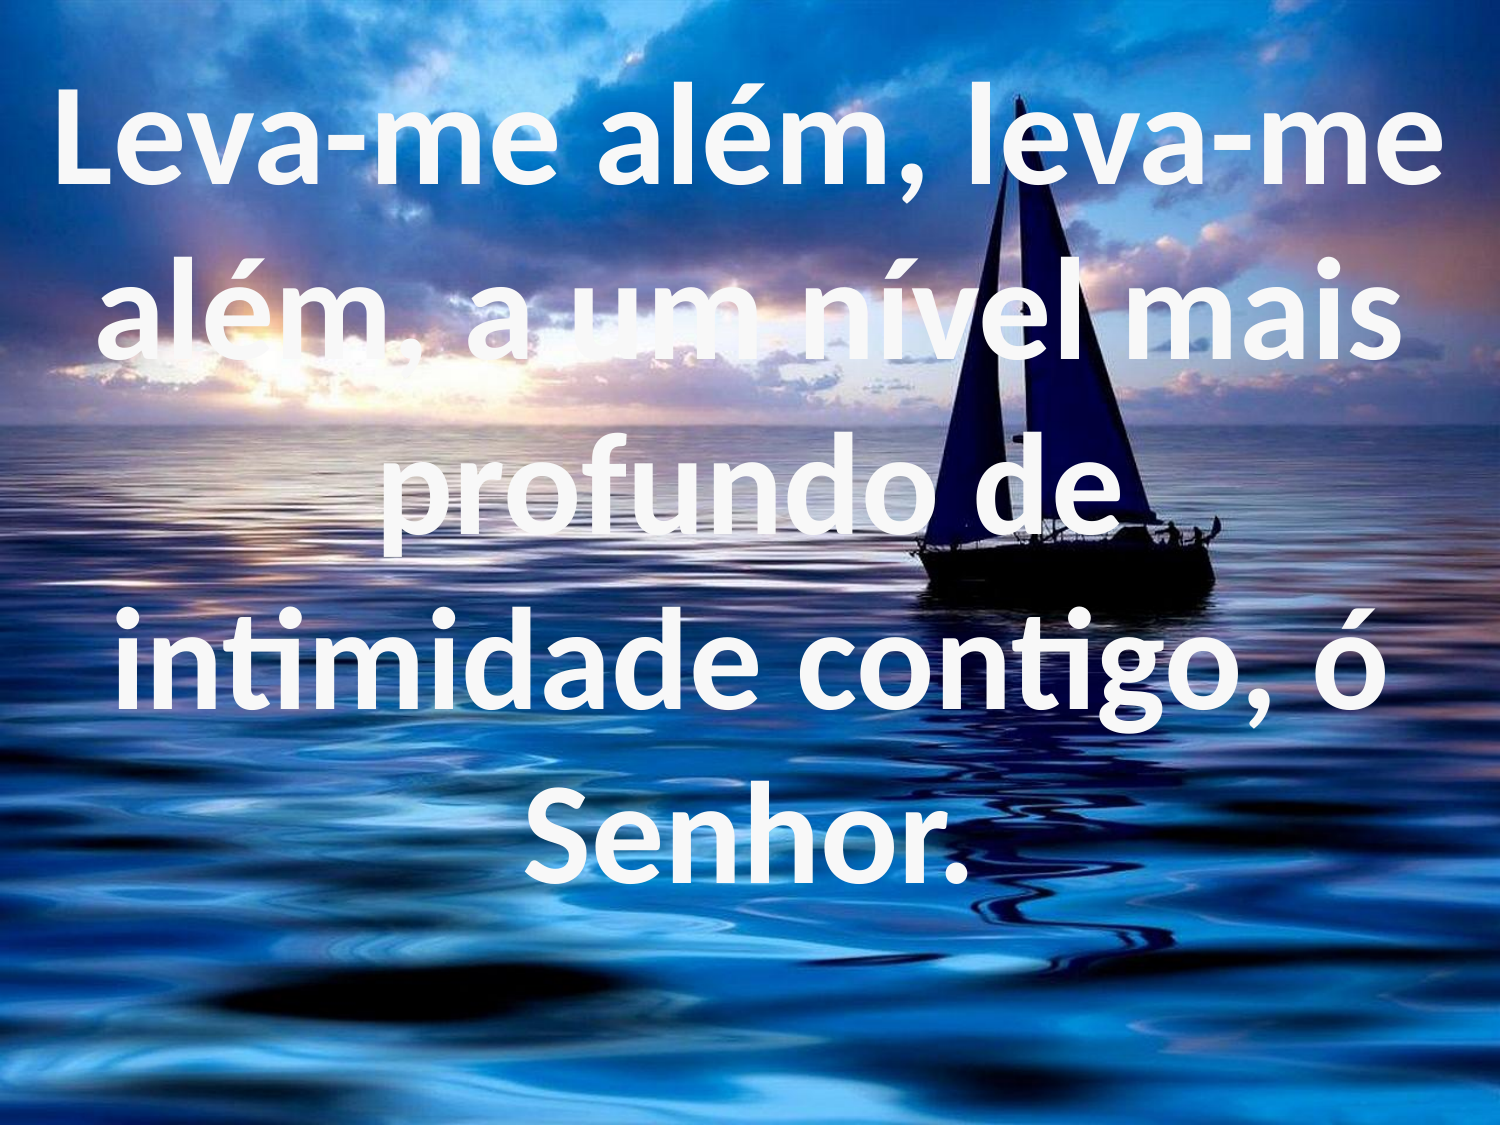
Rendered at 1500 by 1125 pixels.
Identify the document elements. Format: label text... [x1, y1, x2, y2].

subtitle Leva-me além, leva-me além, a um nível mais profundo de intimidade contigo, ó Senhor. [29, 30, 1471, 1095]
picture [0, 0, 1500, 1125]
